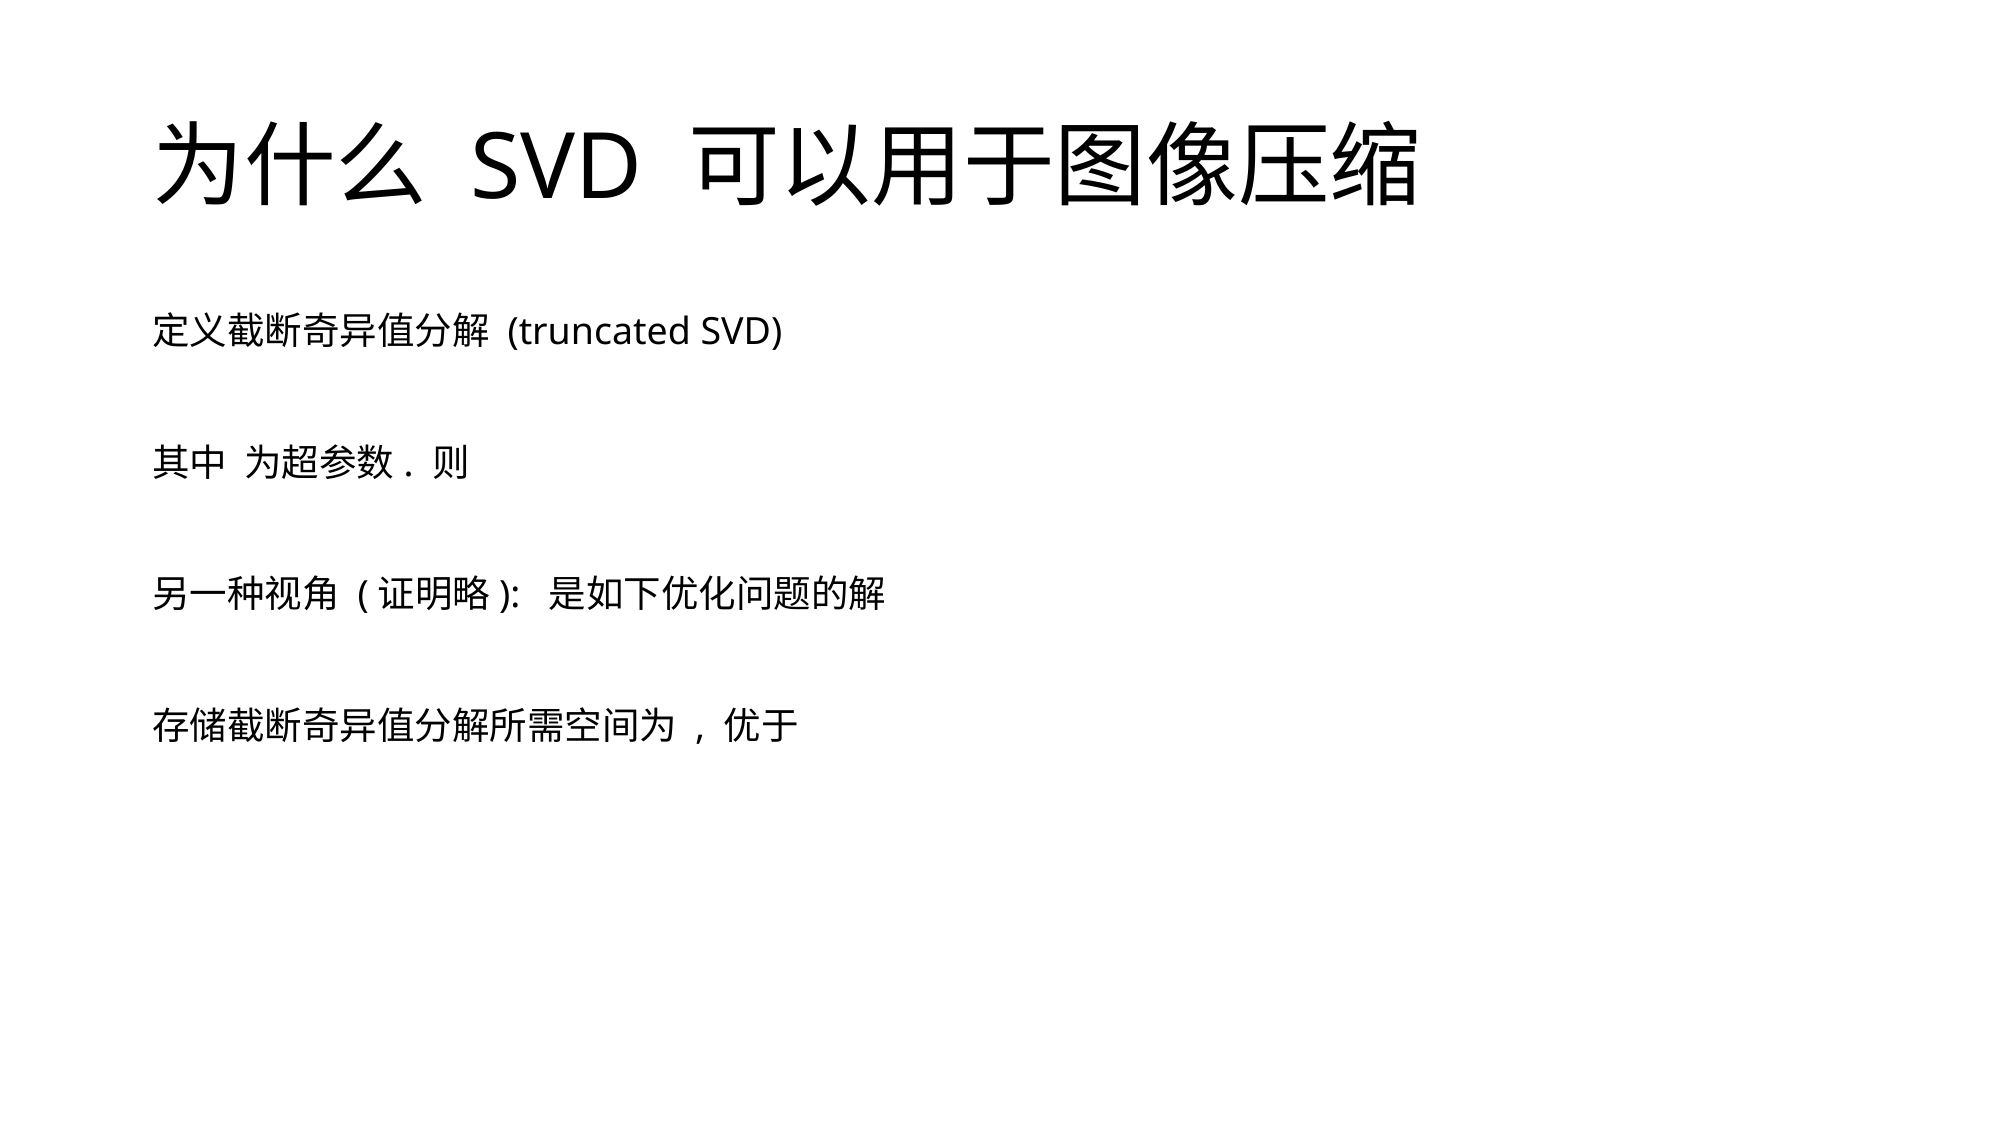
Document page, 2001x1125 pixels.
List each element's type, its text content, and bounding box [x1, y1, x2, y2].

title 为什么 SVD 可以用于图像压缩 [137, 59, 1863, 278]
